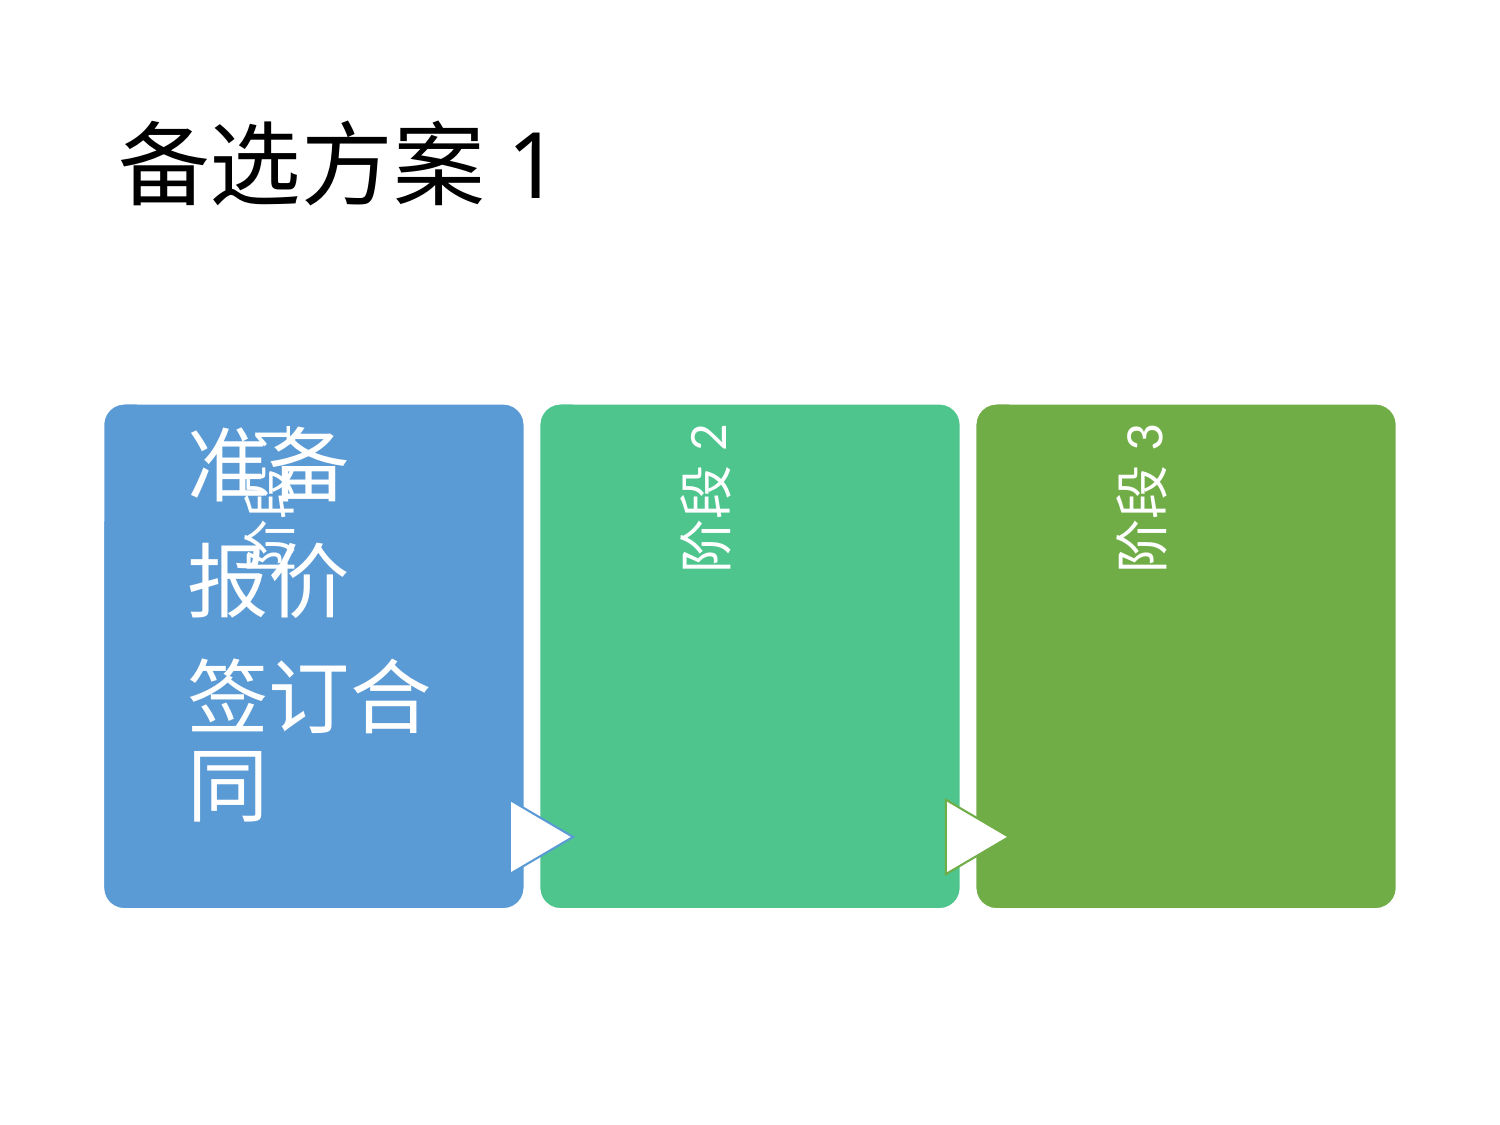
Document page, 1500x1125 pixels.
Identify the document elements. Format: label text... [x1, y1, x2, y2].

title 备选方案1 [103, 59, 1397, 278]
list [103, 299, 1397, 1014]
